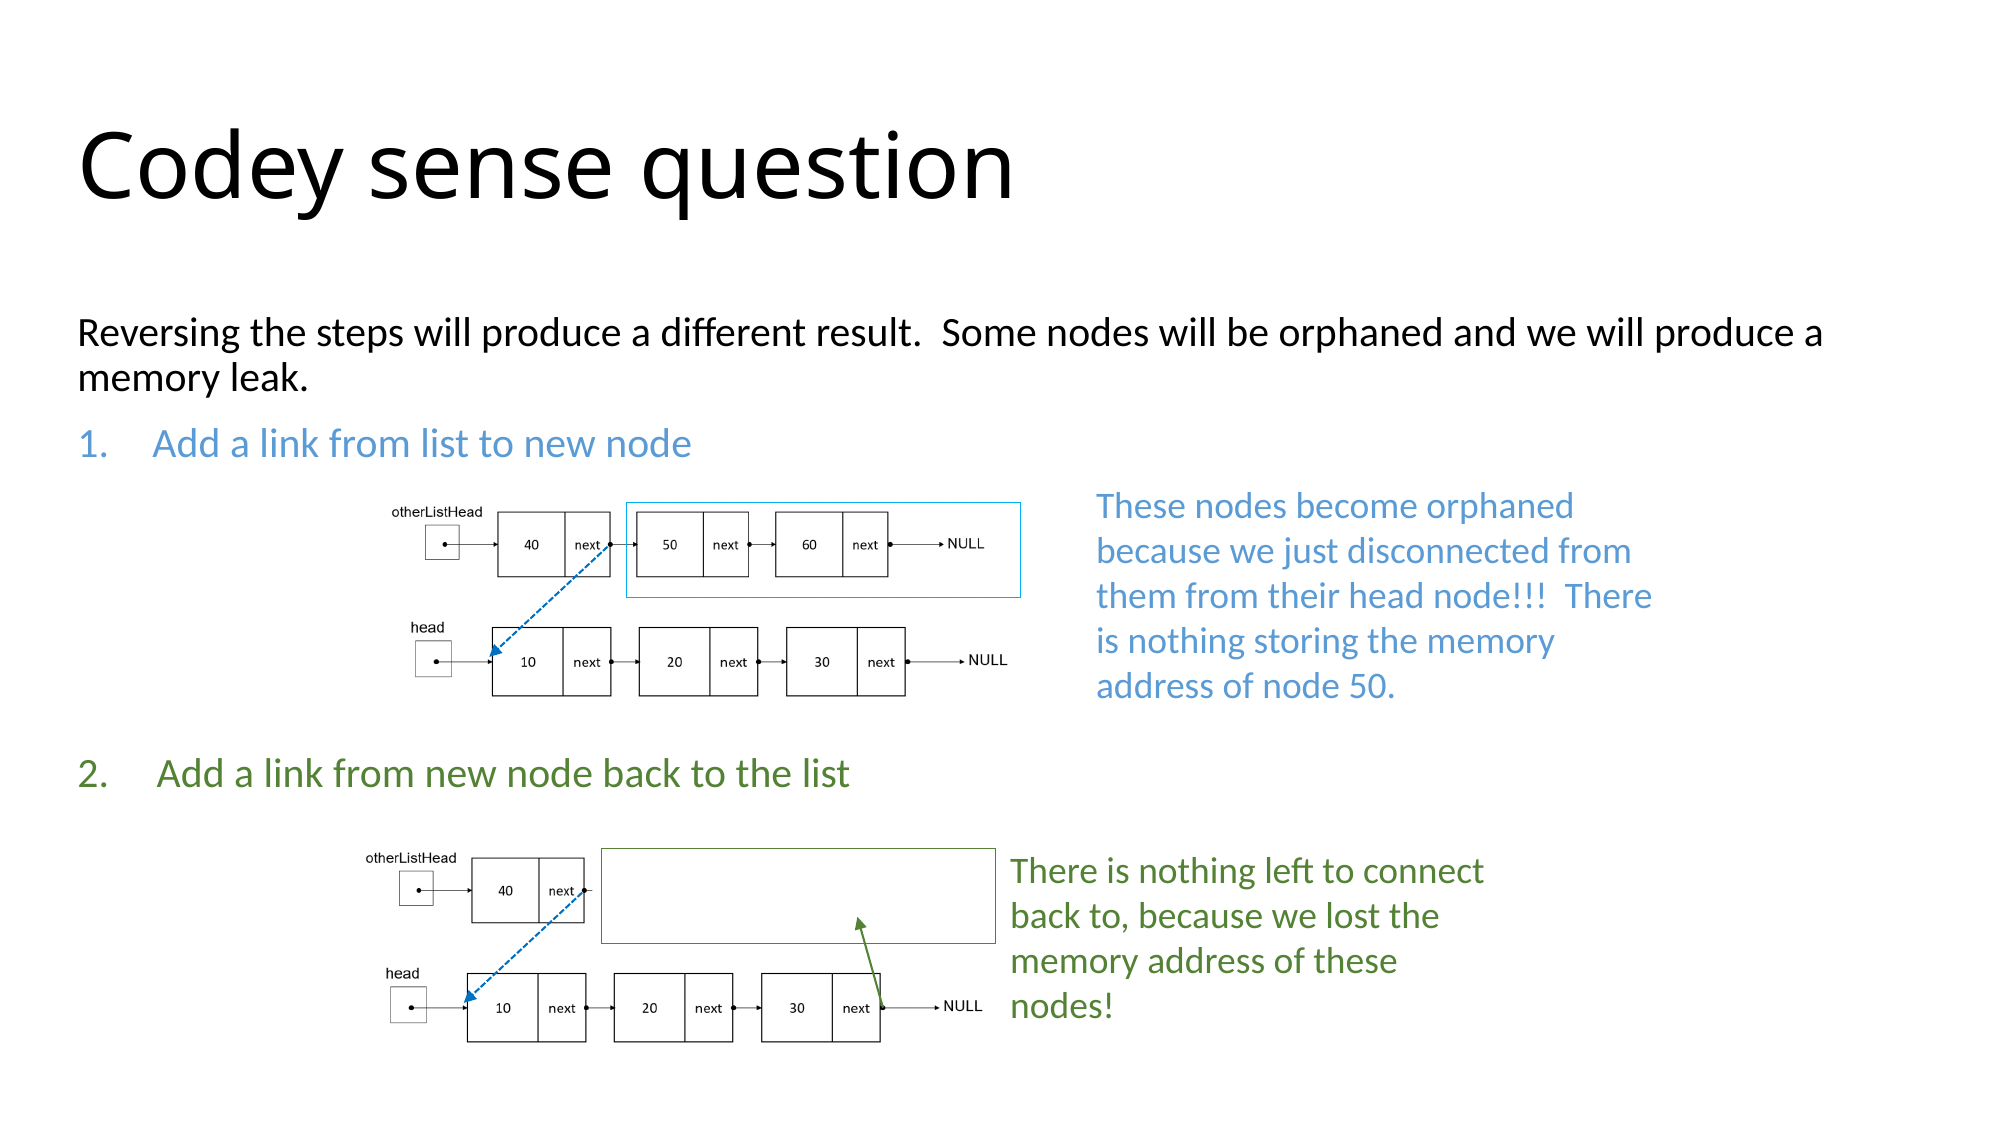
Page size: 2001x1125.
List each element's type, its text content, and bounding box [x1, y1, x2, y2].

text_box These nodes become orphaned because we just disconnected from them from their head node!!! There is nothing storing the memory address of node 50. [1081, 474, 1675, 714]
title Codey sense question [62, 59, 1938, 278]
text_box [463, 892, 583, 1003]
picture [367, 598, 1021, 705]
text_box [626, 502, 1021, 598]
picture [349, 483, 1003, 591]
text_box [857, 916, 883, 1008]
picture [342, 944, 996, 1051]
picture [323, 829, 593, 937]
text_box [489, 546, 608, 657]
text_box [601, 848, 996, 944]
picture [628, 504, 1003, 591]
text_box There is nothing left to connect back to, because we lost the memory address of these nodes! [995, 838, 1520, 1034]
list Reversing the steps will produce a different result. Some nodes will be orphaned and we will produce a memory leak. Add a link from list to new node 2. Add a link from new node back to the list [62, 303, 1938, 1017]
